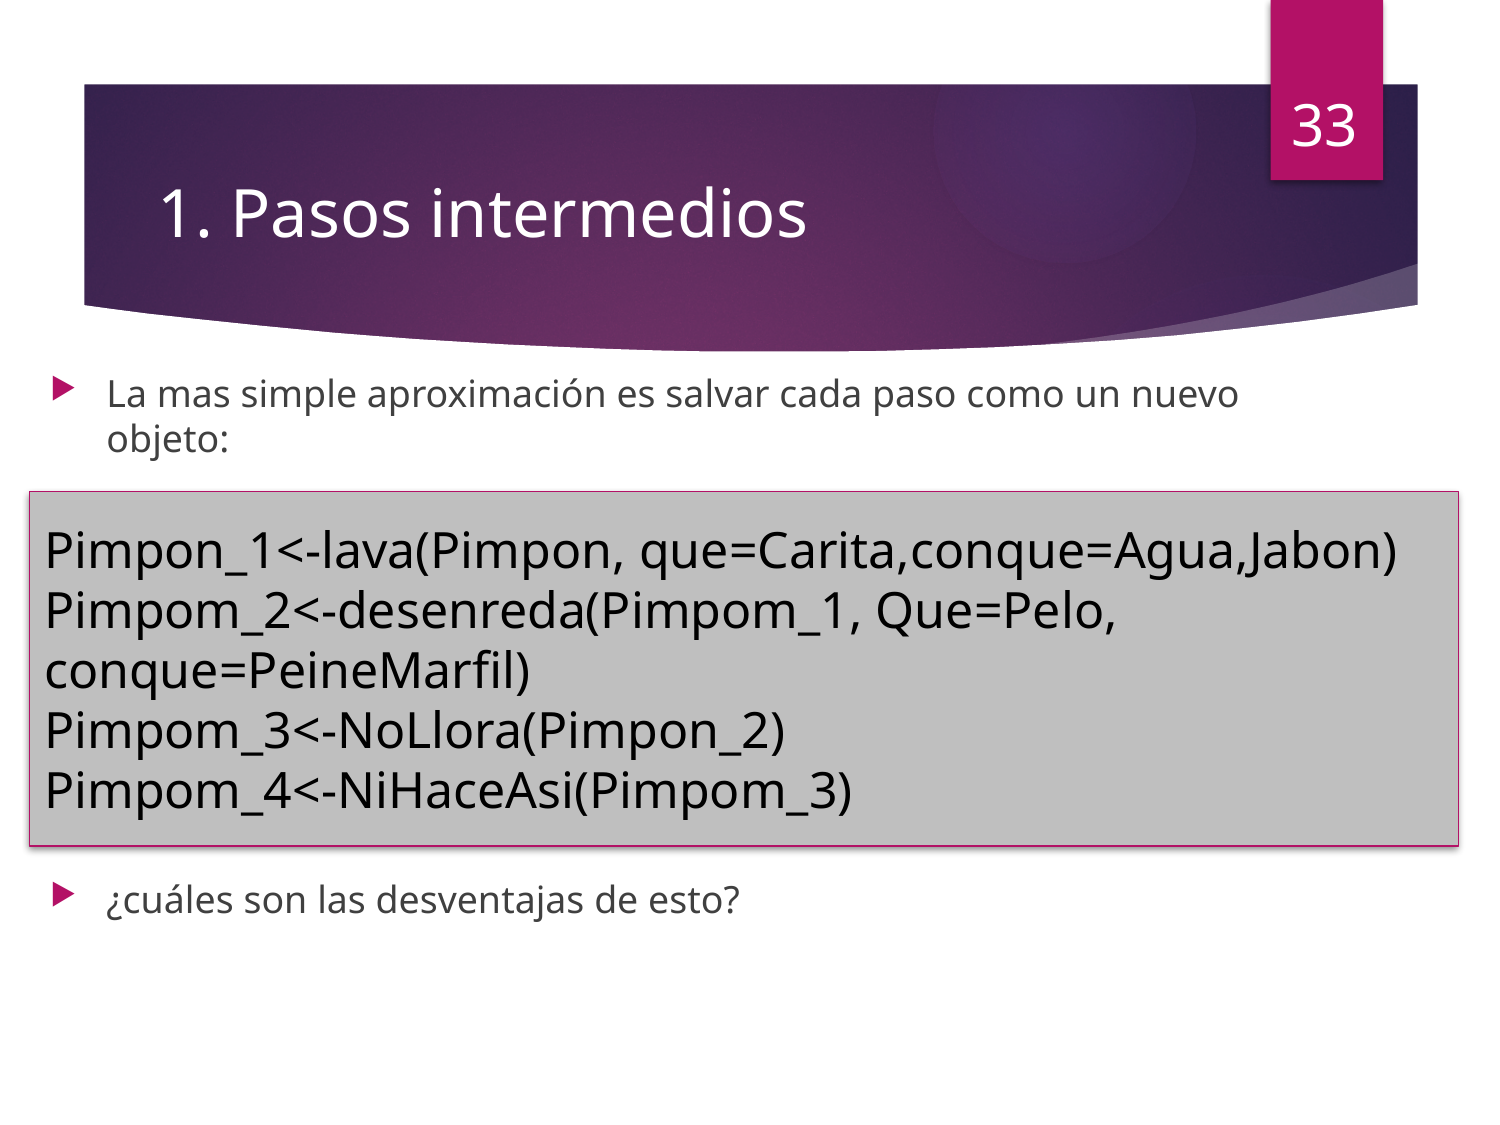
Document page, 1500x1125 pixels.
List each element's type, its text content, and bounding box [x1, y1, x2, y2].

list La mas simple aproximación es salvar cada paso como un nuevo objeto: ¿cuáles son las desventajas de esto? [35, 855, 1386, 1125]
slide_number 33 [1259, 48, 1390, 175]
title 1. Pasos intermedios [142, 152, 1183, 269]
text_box Pimpon_1<-lava(Pimpon, que=Carita,conque=Agua,Jabon) Pimpom_2<-desenreda(Pimpom_1, Que=Pelo, conque=PeineMarfil) Pimpom_3<-NoLlora(Pimpon_2) Pimpom_4<-NiHaceAsi(Pimpom_3) [29, 491, 1459, 847]
list La mas simple aproximación es salvar cada paso como un nuevo objeto: ¿cuáles son las desventajas de esto? [35, 362, 1386, 489]
